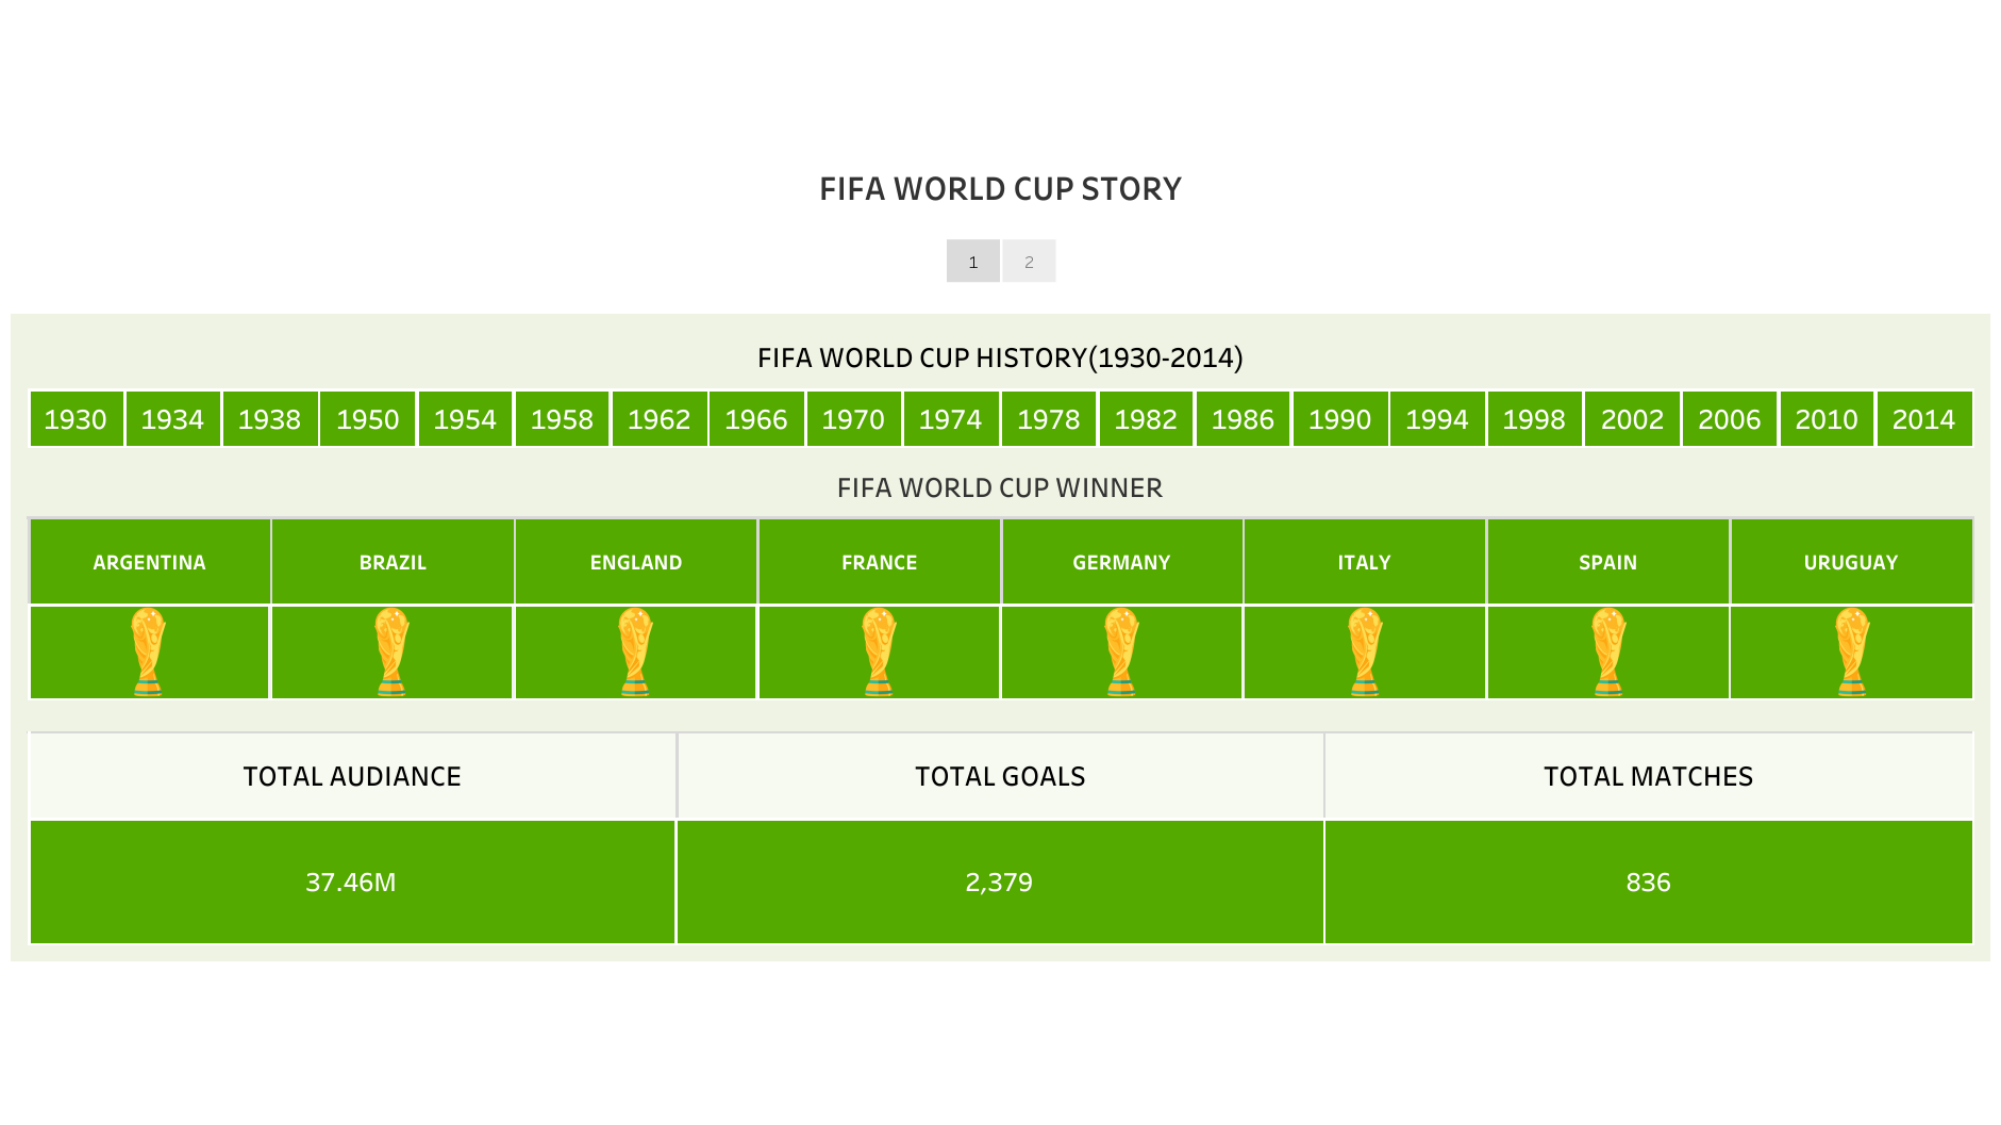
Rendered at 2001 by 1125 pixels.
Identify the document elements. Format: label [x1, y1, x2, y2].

picture [0, 153, 2000, 972]
